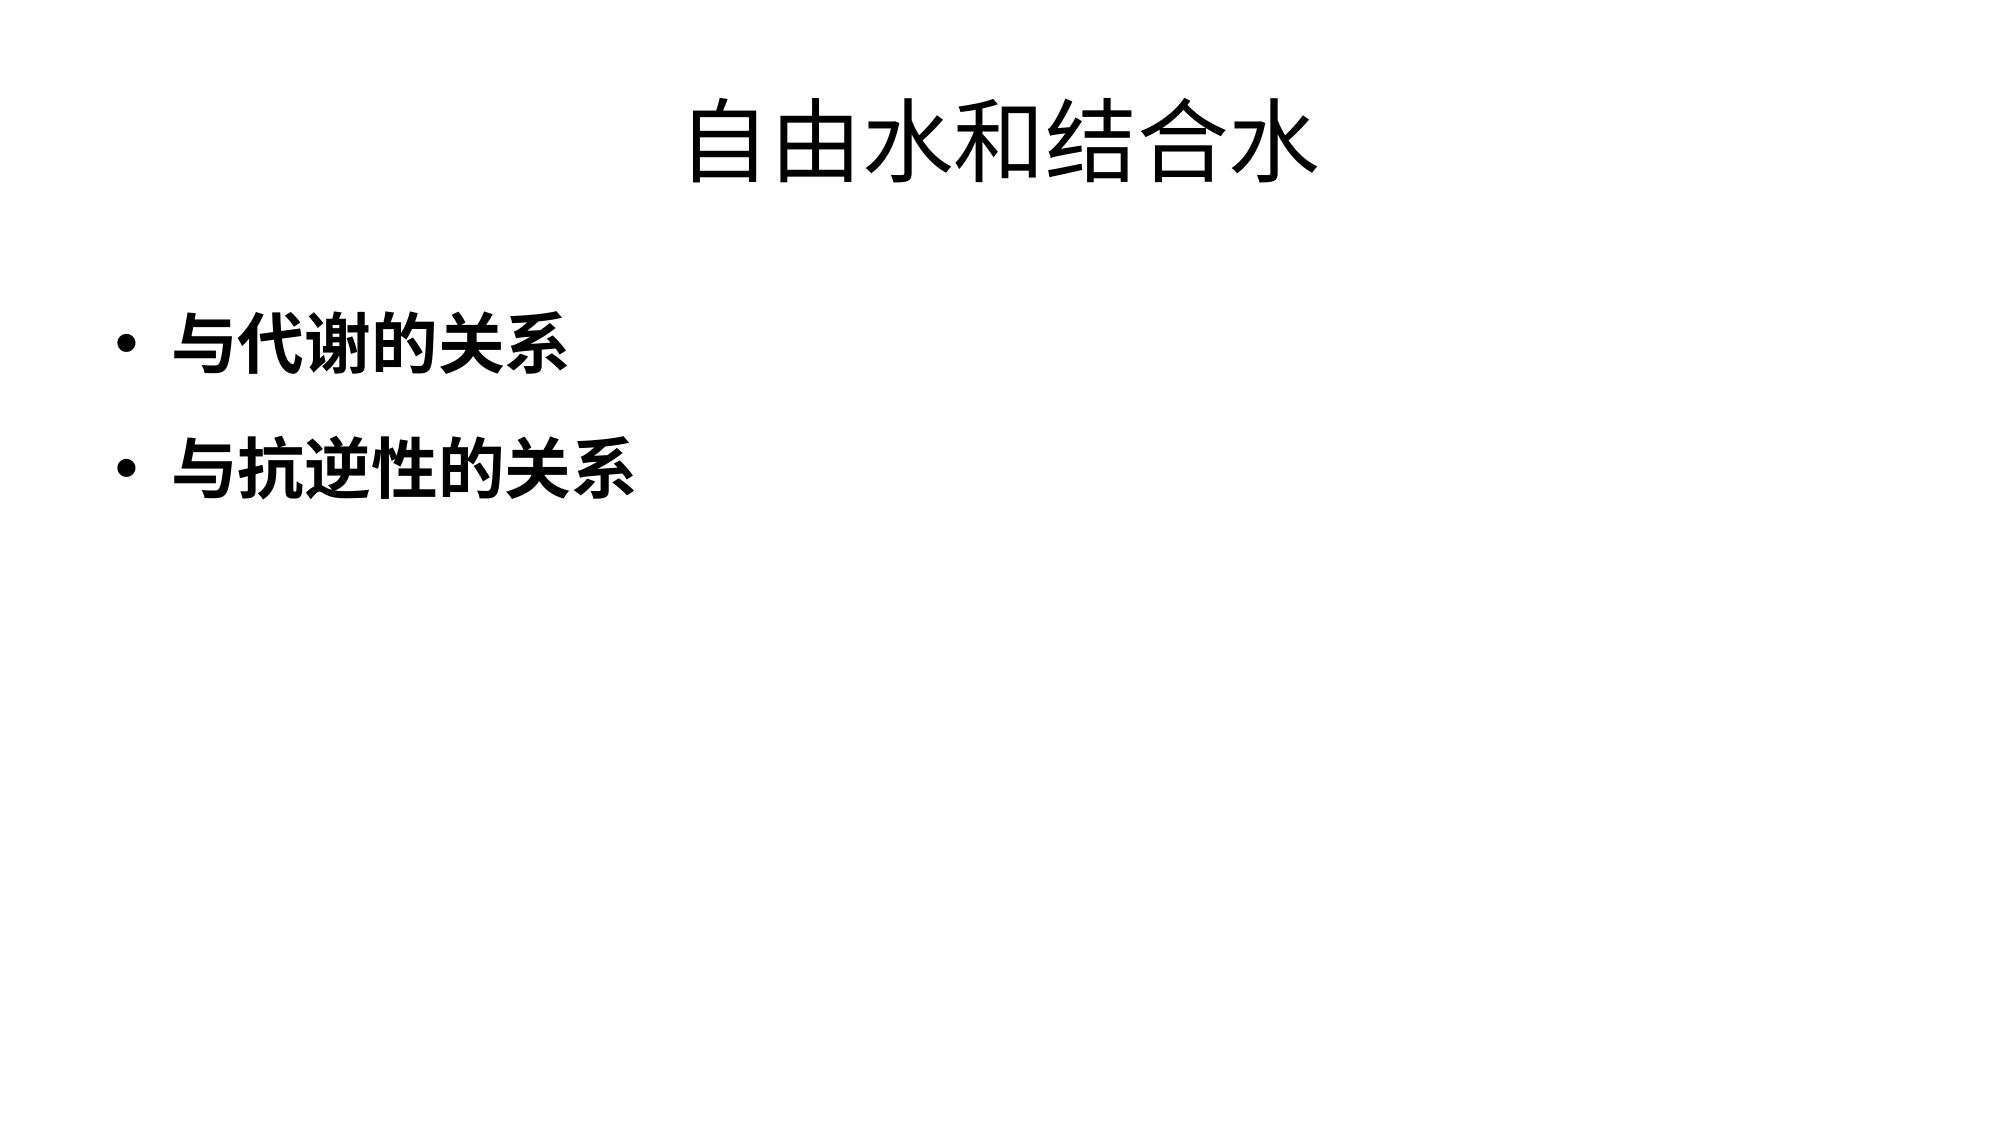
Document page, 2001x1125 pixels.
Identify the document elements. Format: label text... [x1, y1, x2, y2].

title 自由水和结合水 [99, 45, 1900, 233]
list 与代谢的关系 与抗逆性的关系 [99, 262, 1900, 1005]
